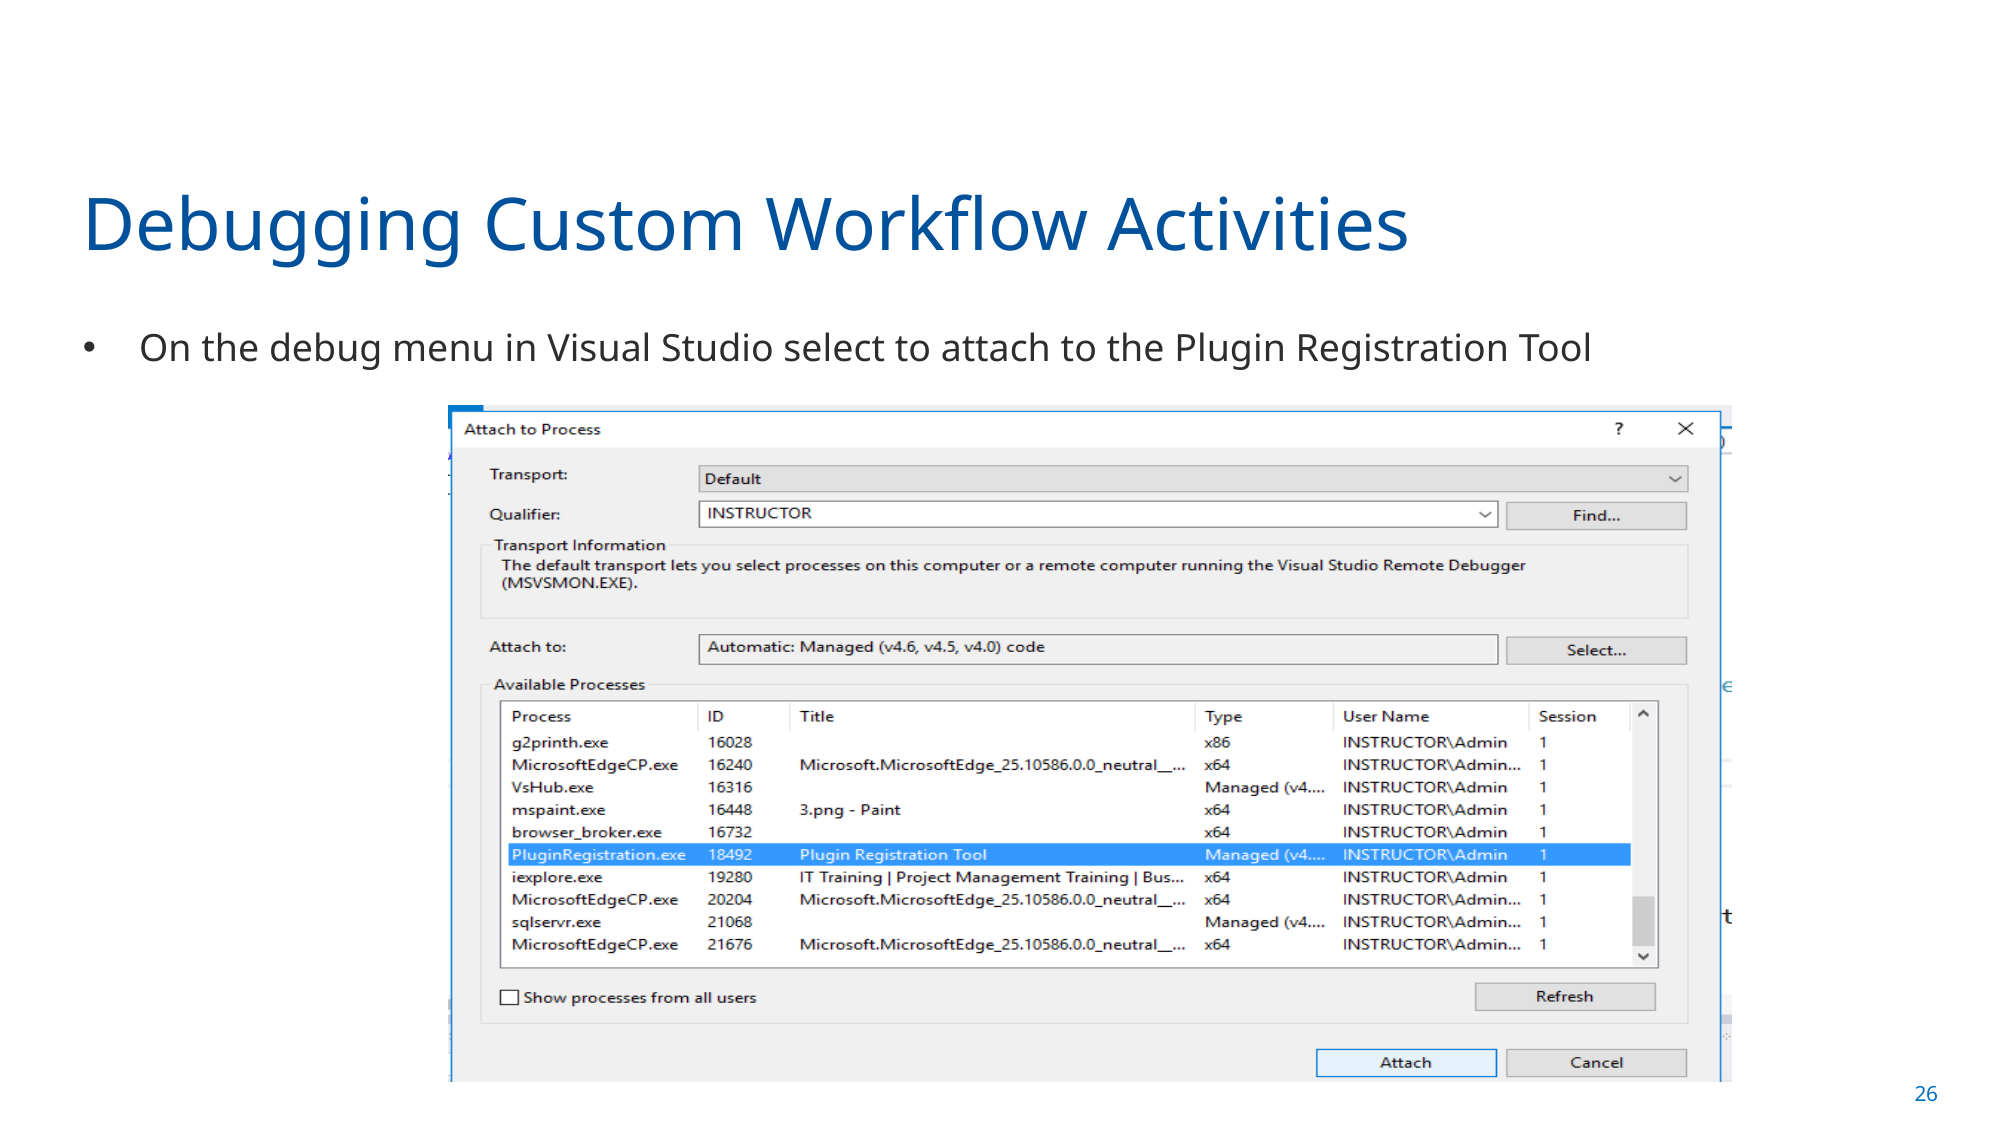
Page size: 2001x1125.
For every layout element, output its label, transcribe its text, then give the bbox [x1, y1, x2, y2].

list On the debug menu in Visual Studio select to attach to the Plugin Registration Tool [67, 316, 1939, 1063]
title Debugging Custom Workflow Activities [67, 170, 1565, 273]
picture [448, 404, 1732, 1083]
